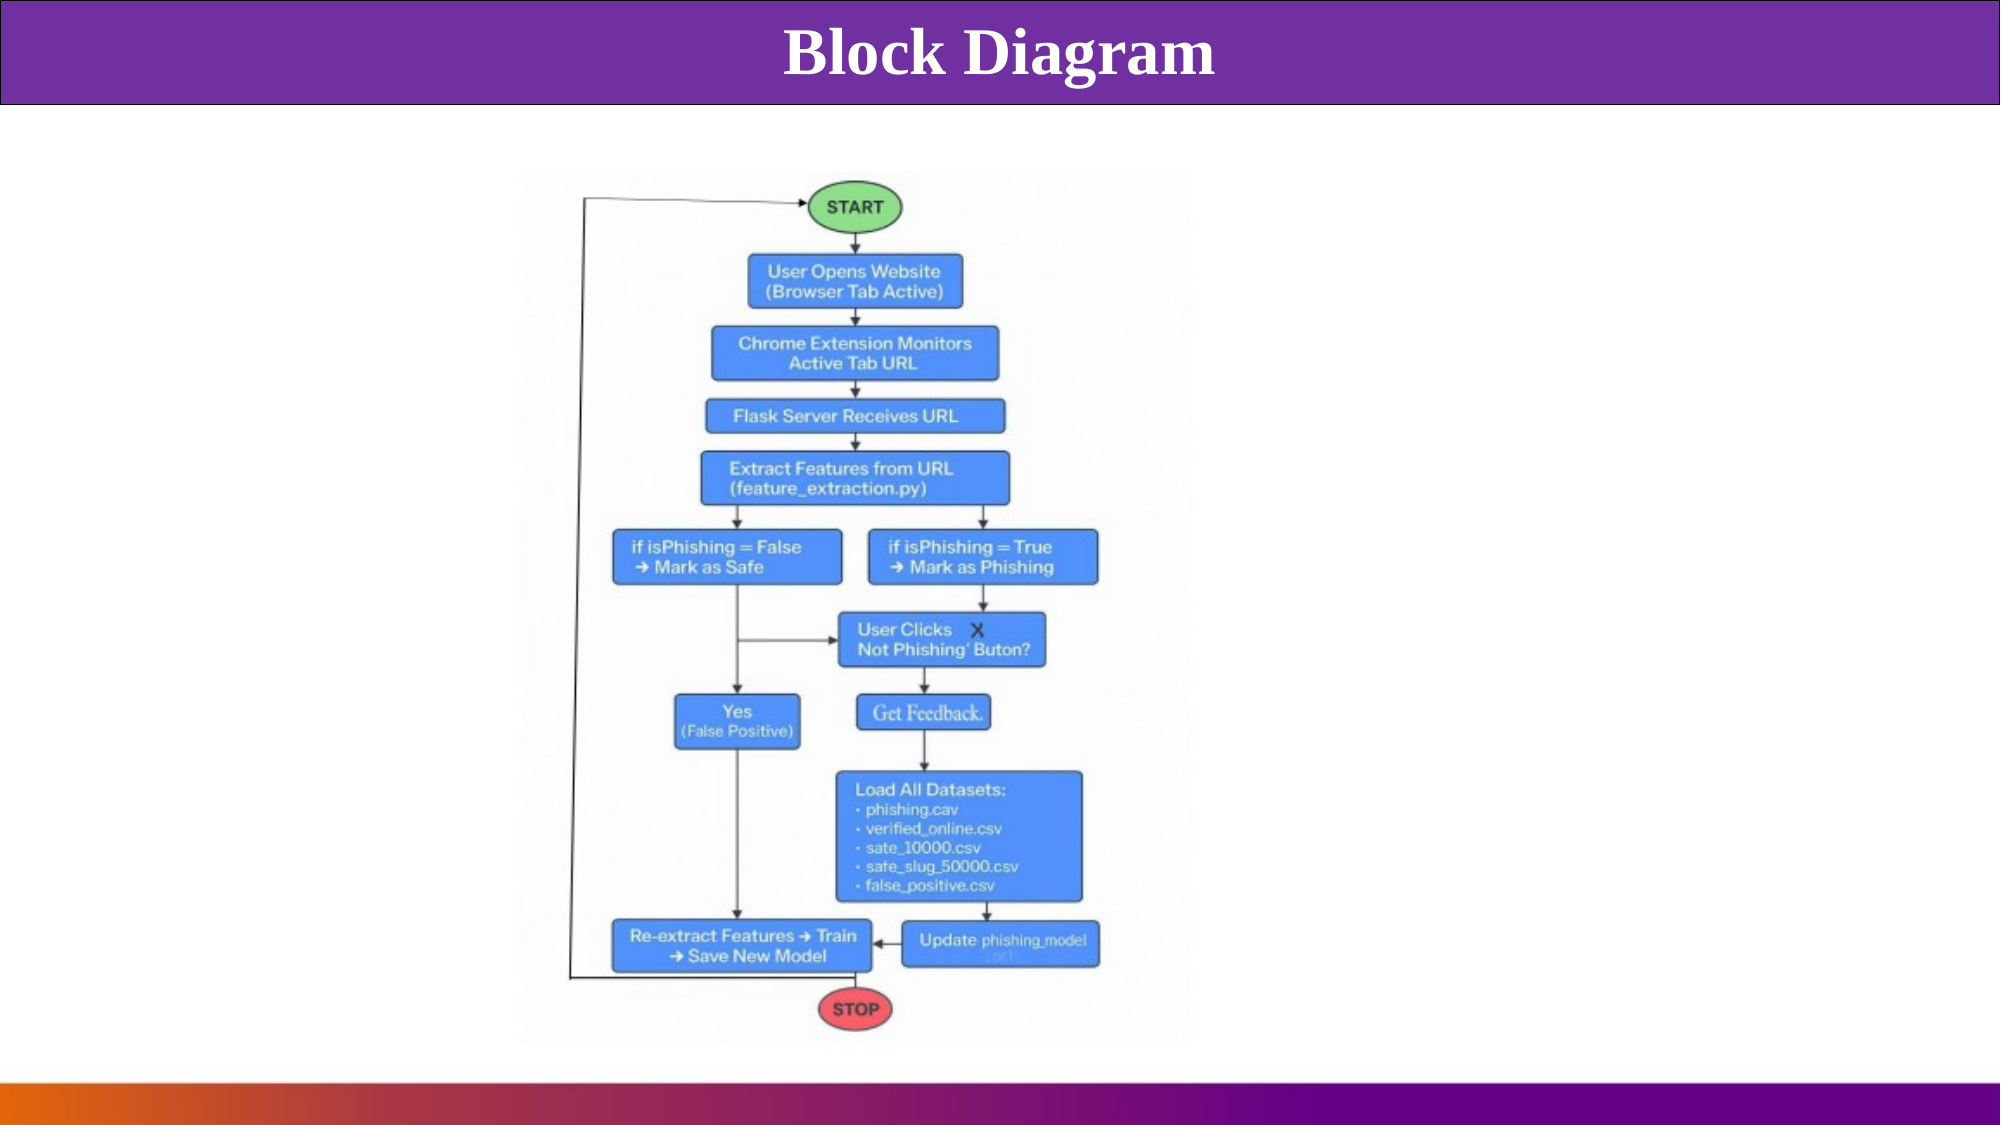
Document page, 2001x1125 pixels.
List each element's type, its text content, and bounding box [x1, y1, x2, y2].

text_box Block Diagram [0, 0, 2000, 105]
picture [504, 171, 1225, 1052]
picture [0, 1068, 2000, 1125]
